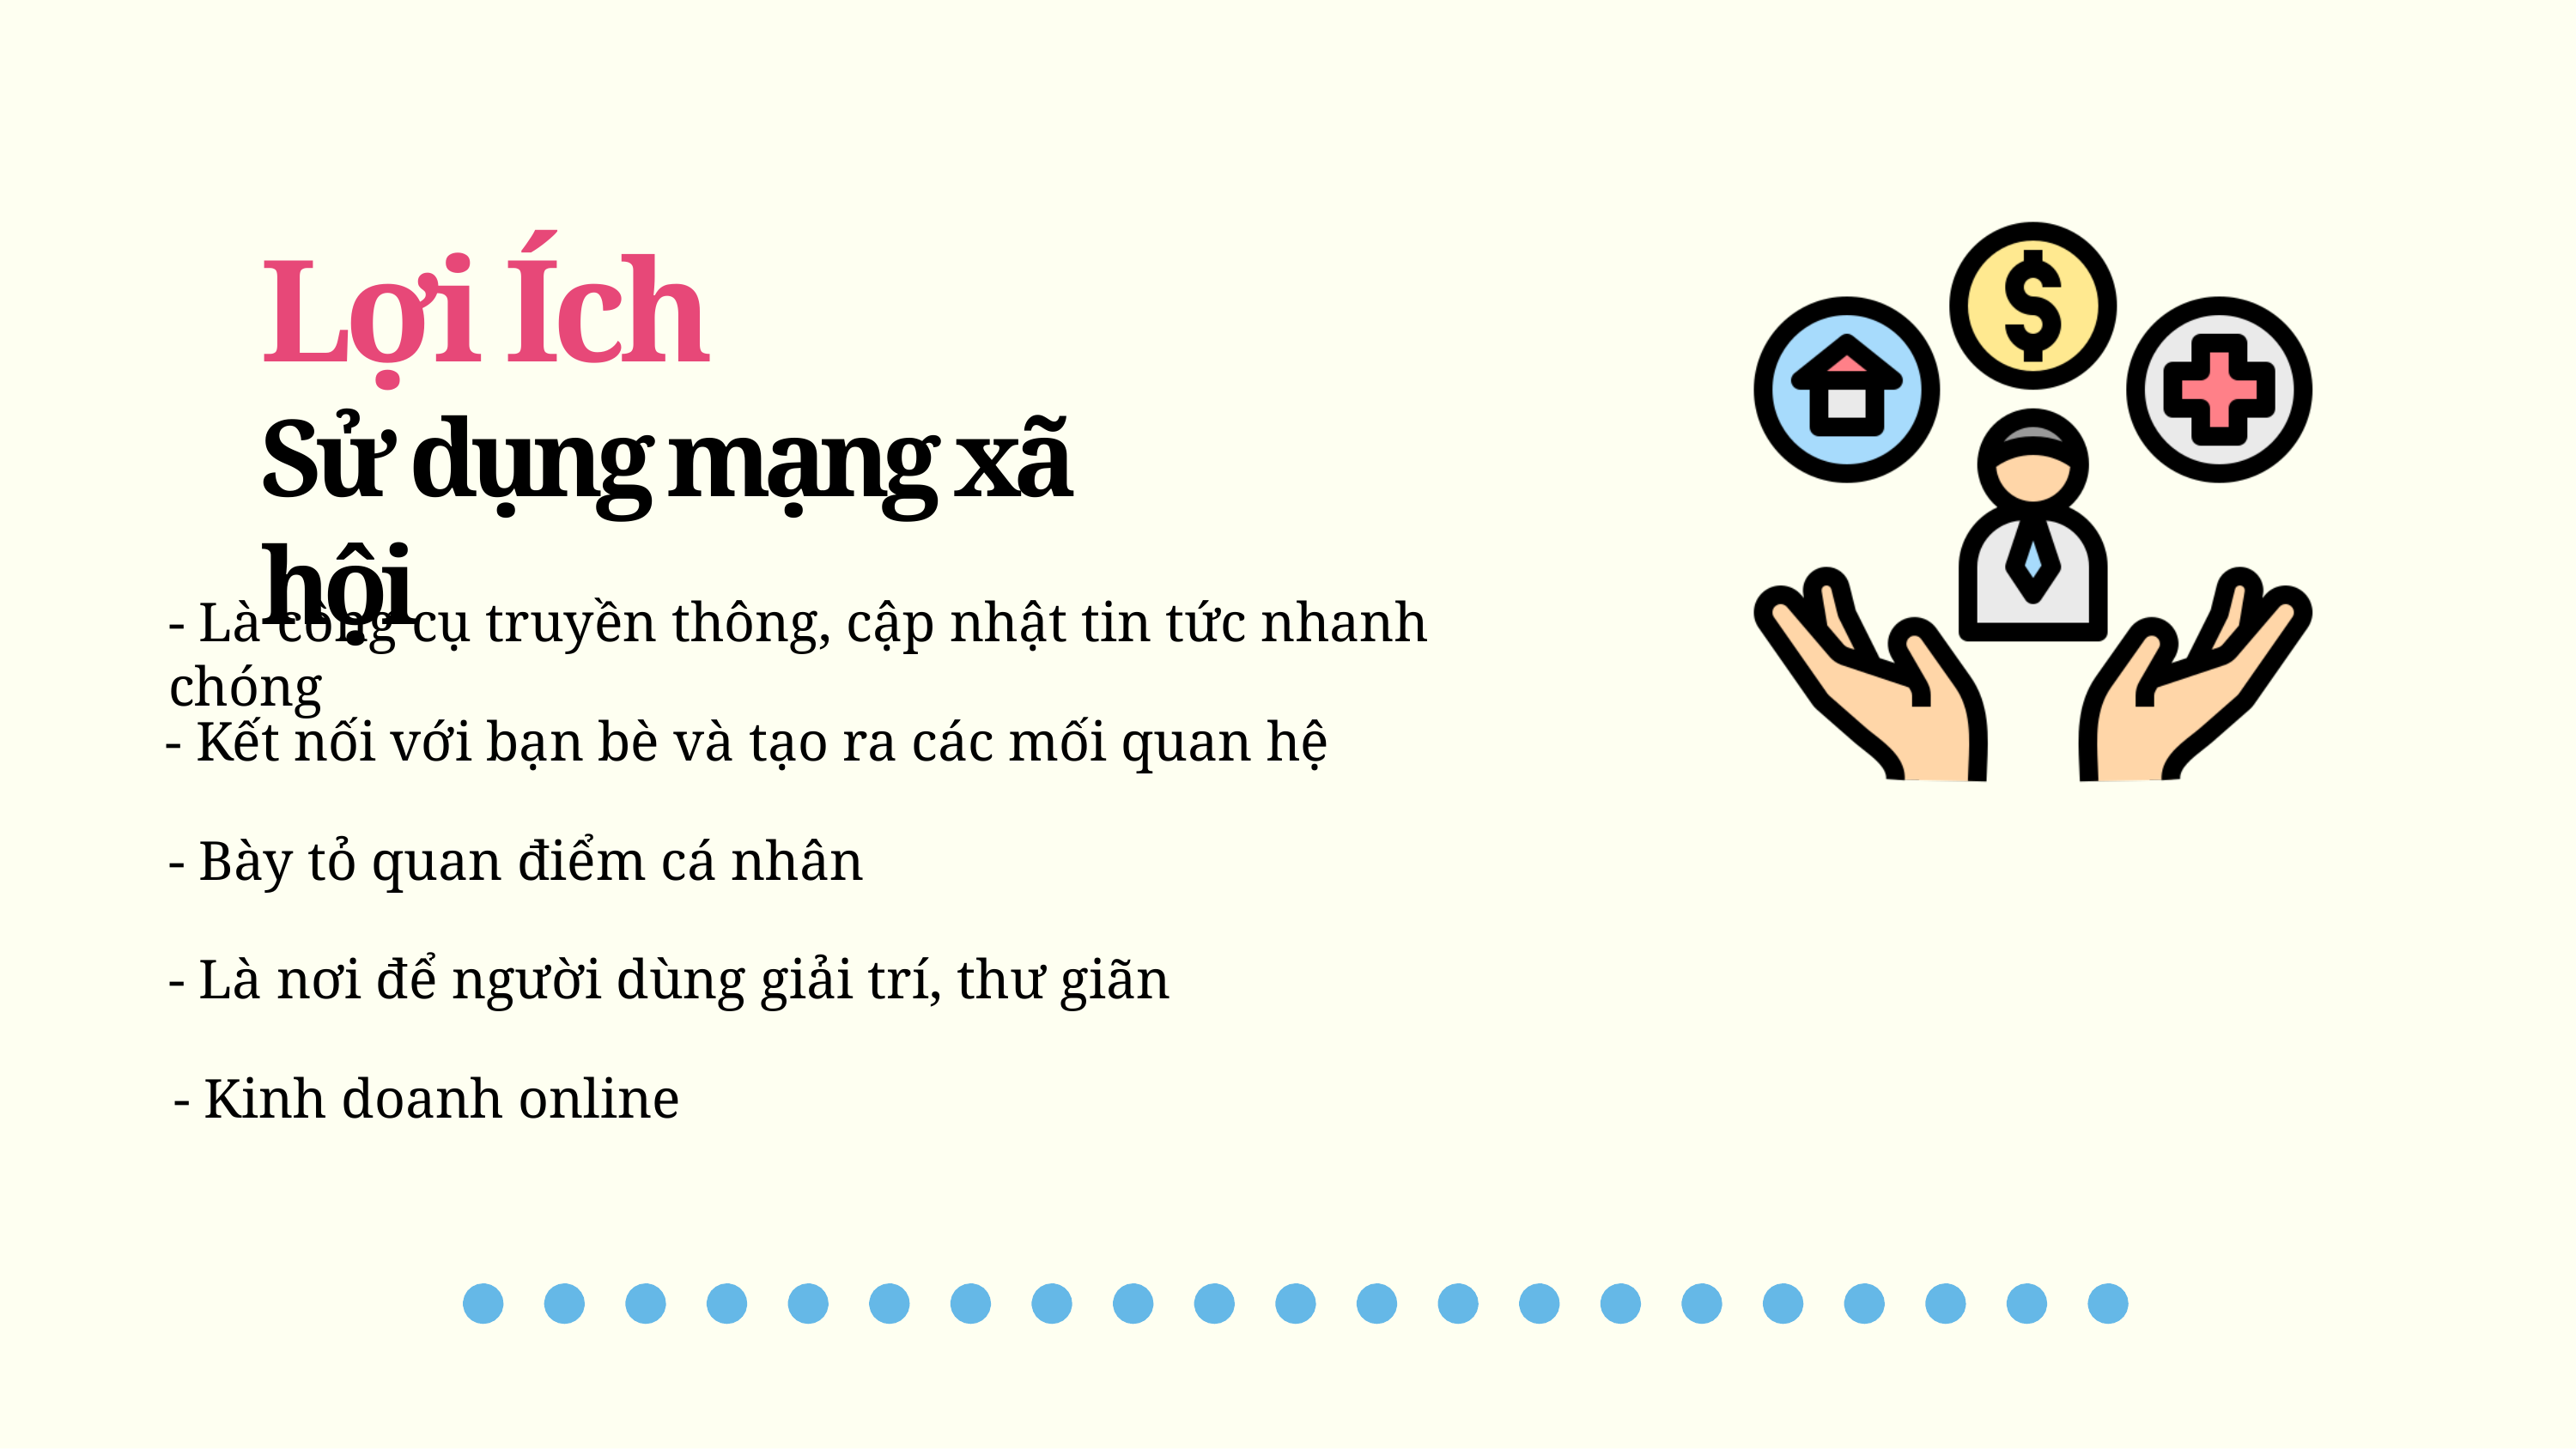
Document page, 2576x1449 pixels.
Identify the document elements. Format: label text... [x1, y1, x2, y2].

text_box [1844, 1283, 1885, 1325]
text_box - Là công cụ truyền thông, cập nhật tin tức nhanh chóng [168, 585, 1496, 717]
text_box - Kết nối với bạn bè và tạo ra các mối quan hệ [165, 705, 1492, 772]
text_box - Kinh doanh online [173, 1063, 1501, 1130]
text_box [1356, 1283, 1398, 1325]
text_box [950, 1283, 992, 1325]
text_box [1519, 1283, 1560, 1325]
text_box [1925, 1283, 1966, 1325]
text_box - Là nơi để người dùng giải trí, thư giãn [168, 943, 1496, 1010]
text_box [1031, 1283, 1072, 1325]
text_box [787, 1283, 829, 1325]
text_box [2006, 1283, 2048, 1325]
text_box [1437, 1283, 1479, 1325]
text_box [1681, 1283, 1722, 1325]
text_box [1194, 1283, 1235, 1325]
text_box - Bày tỏ quan điểm cá nhân [168, 824, 1496, 891]
text_box [544, 1283, 586, 1325]
text_box [1600, 1283, 1642, 1325]
text_box [869, 1283, 910, 1325]
text_box [1762, 1283, 1804, 1325]
text_box [1275, 1283, 1316, 1325]
text_box [463, 1283, 504, 1325]
text_box [625, 1283, 666, 1325]
title Lợi Ích Sử dụng mạng xã hội [258, 203, 1236, 585]
picture [1735, 203, 2331, 800]
text_box [706, 1283, 748, 1325]
text_box [2087, 1283, 2129, 1325]
text_box [1113, 1283, 1154, 1325]
